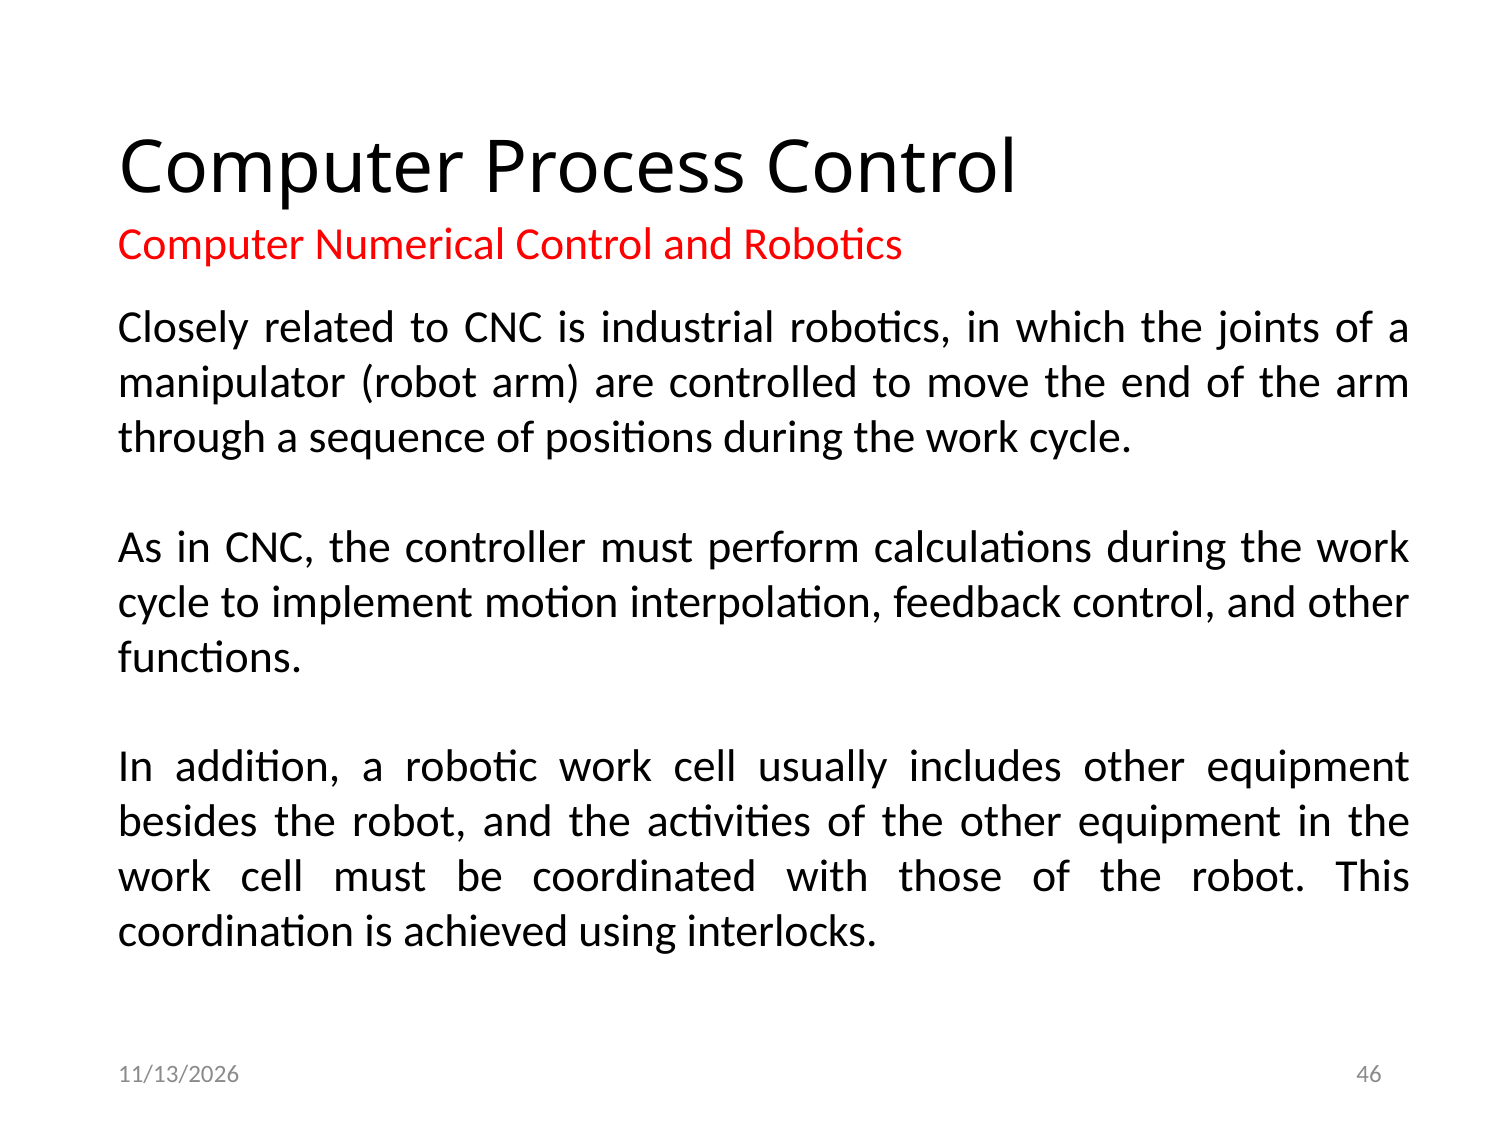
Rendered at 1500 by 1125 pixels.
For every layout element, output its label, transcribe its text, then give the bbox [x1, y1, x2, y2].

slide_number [103, 1042, 441, 1103]
title Computer Process Control [103, 59, 1397, 278]
text_box Closely related to CNC is industrial robotics, in which the joints of a manipulator (robot arm) are controlled to move the end of the arm through a sequence of positions during the work cycle. As in CNC, the controller must perform calculations during the work cycle to implement motion interpolation, feedback control, and other functions. In addition, a robotic work cell usually includes other equipment besides the robot, and the activities of the other equipment in the work cell must be coordinated with those of the robot. This coordination is achieved using interlocks. [103, 288, 1426, 964]
slide_number 46 [1059, 1042, 1397, 1103]
text_box Computer Numerical Control and Robotics [103, 206, 1382, 277]
